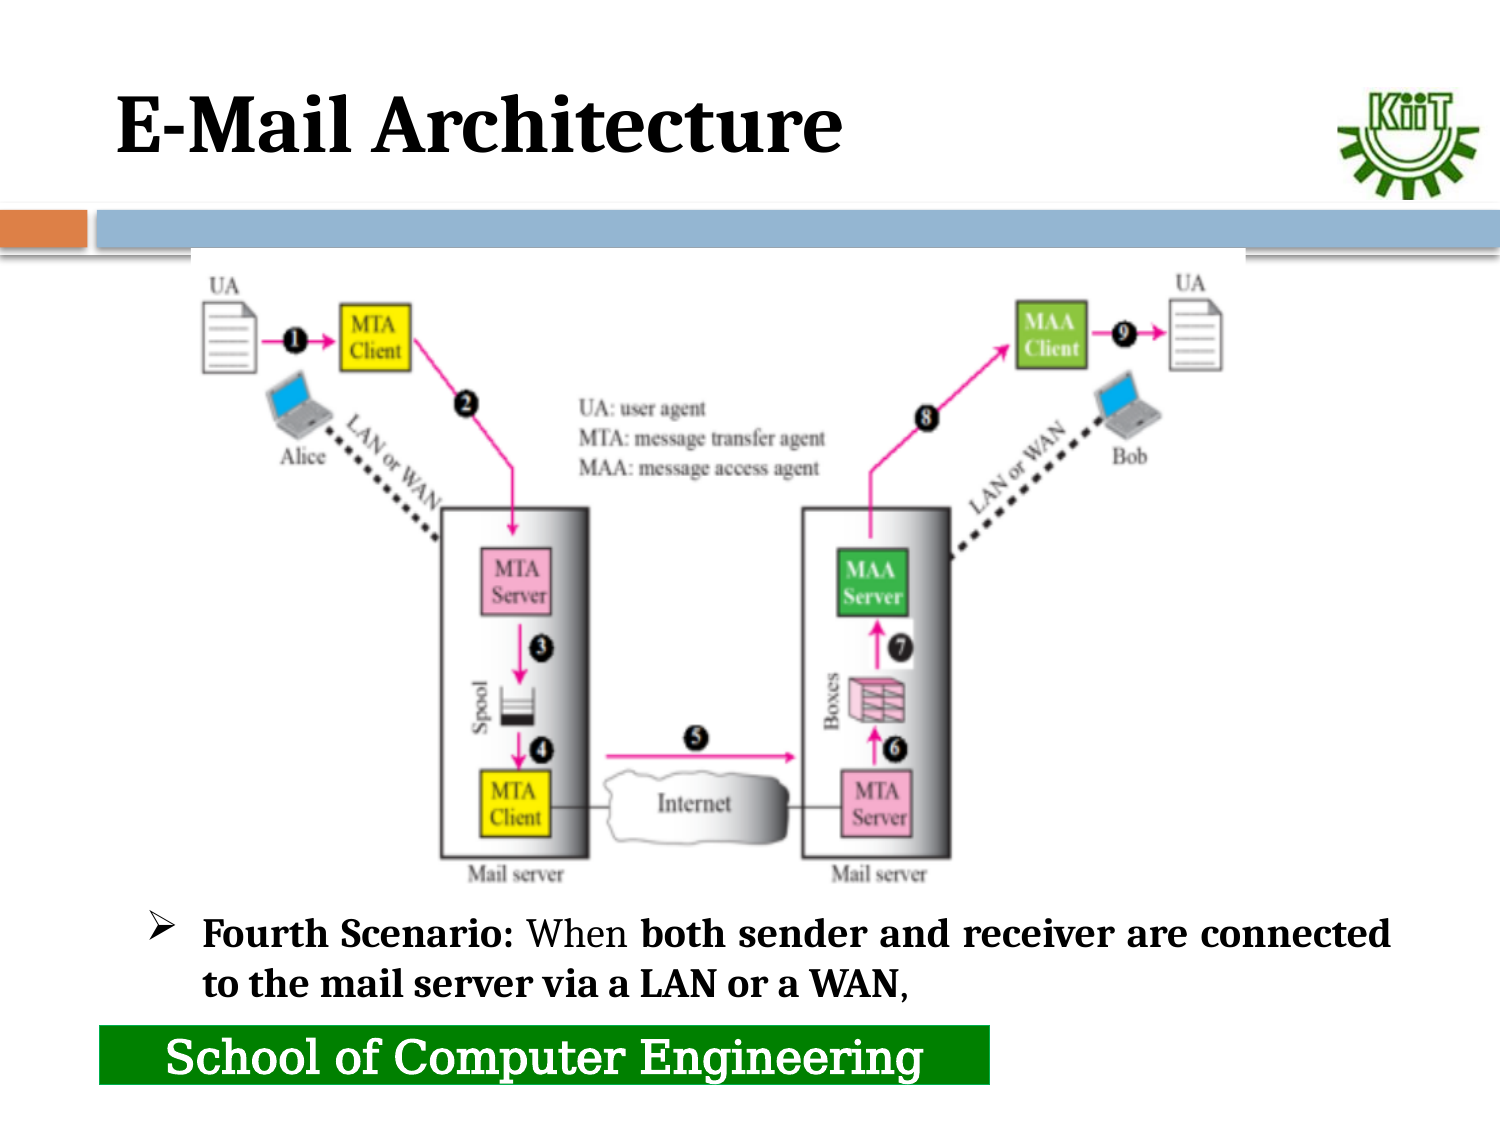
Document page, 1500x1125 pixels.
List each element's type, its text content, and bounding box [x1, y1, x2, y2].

text_box Fourth Scenario: When both sender and receiver are connected to the mail server via a LAN or a WAN, [131, 898, 1408, 1014]
picture [1337, 87, 1491, 201]
slide_number [0, 208, 88, 249]
title E-Mail Architecture [100, 37, 1439, 201]
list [190, 248, 1246, 899]
footer School of Computer Engineering [99, 1025, 990, 1085]
